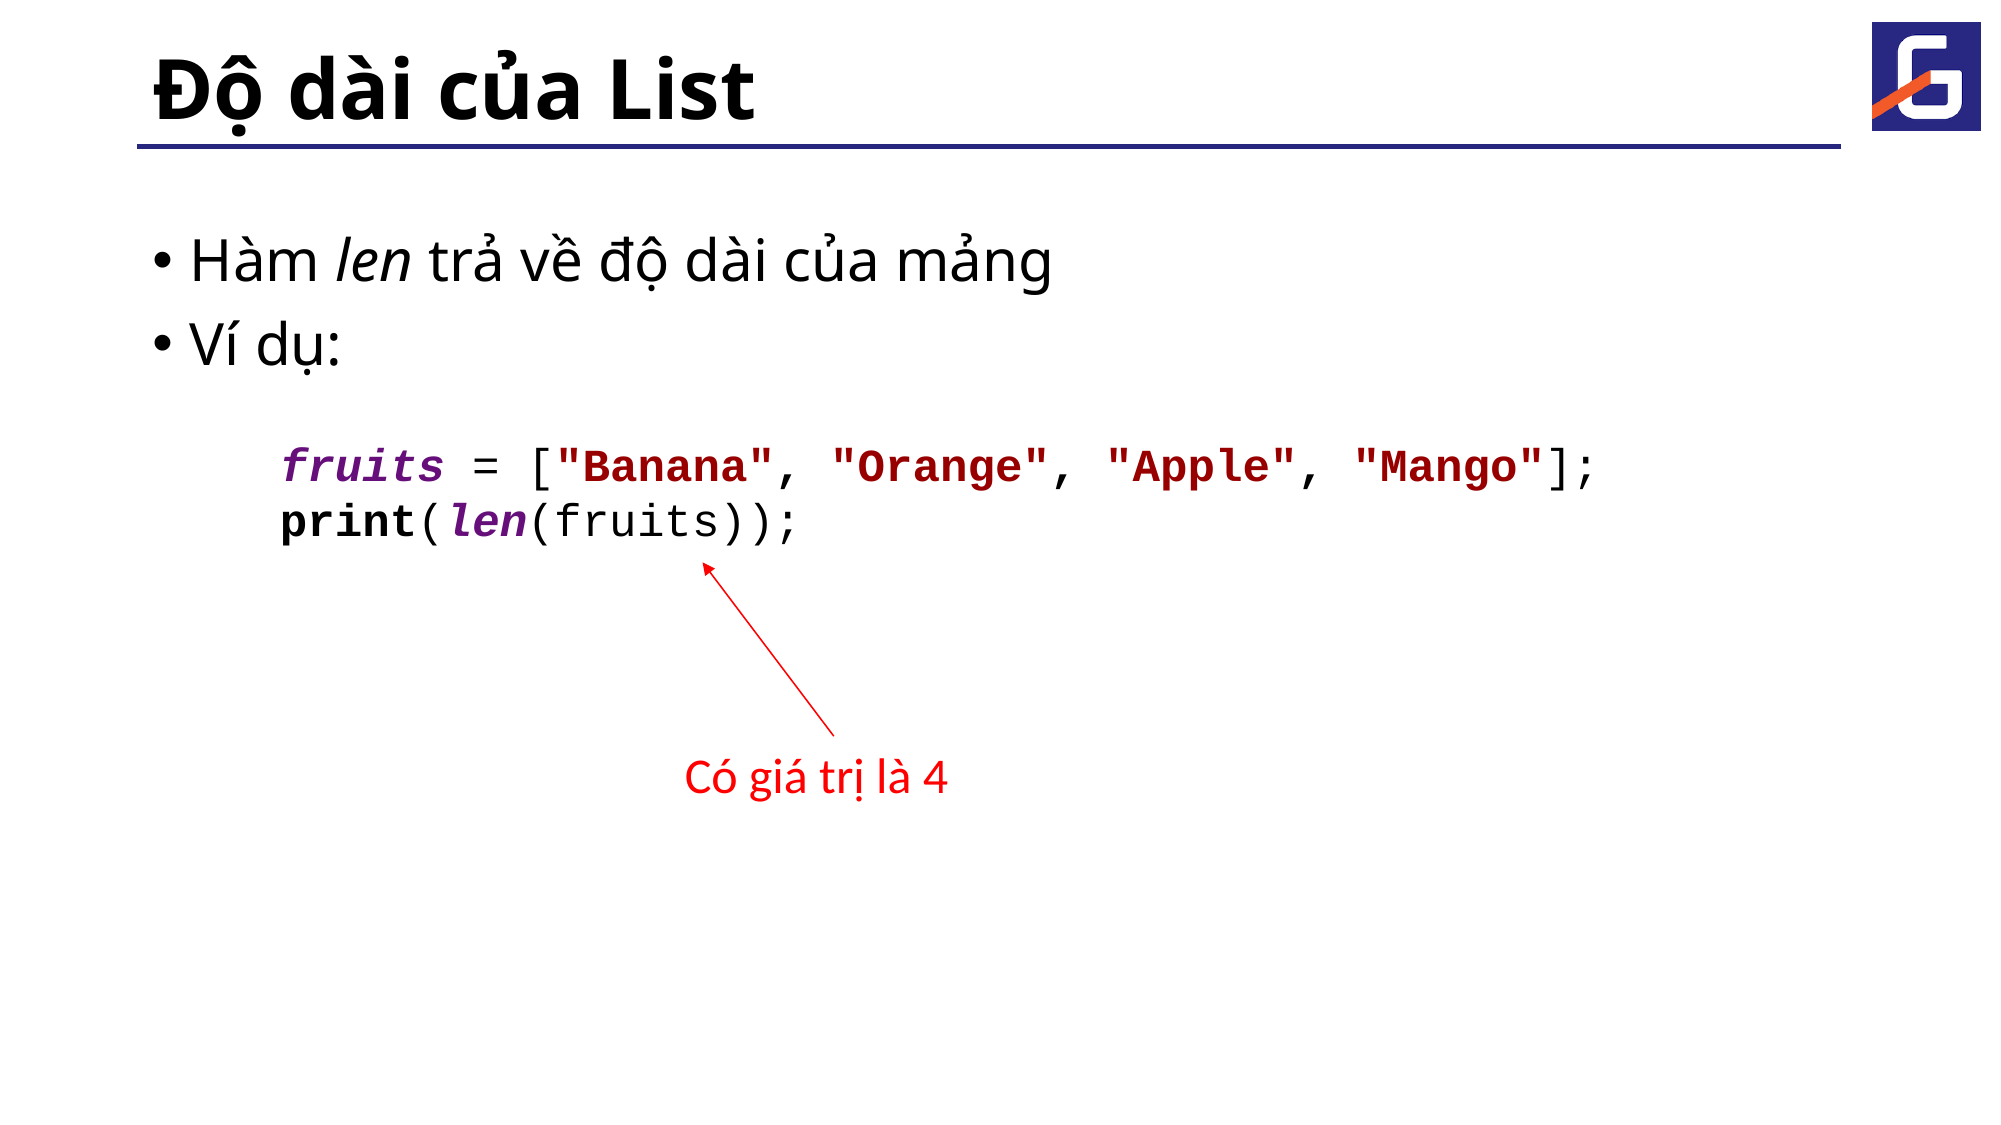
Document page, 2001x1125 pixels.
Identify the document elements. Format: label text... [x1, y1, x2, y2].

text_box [702, 562, 835, 737]
title Độ dài của List [137, 26, 1863, 160]
picture [1872, 22, 1981, 131]
list Hàm len trả về độ dài của mảng Ví dụ: [137, 223, 1863, 986]
text_box fruits = ["Banana", "Orange", "Apple", "Mango"]; print(len(fruits)); [265, 421, 1735, 561]
text_box Có giá trị là 4 [669, 736, 998, 812]
